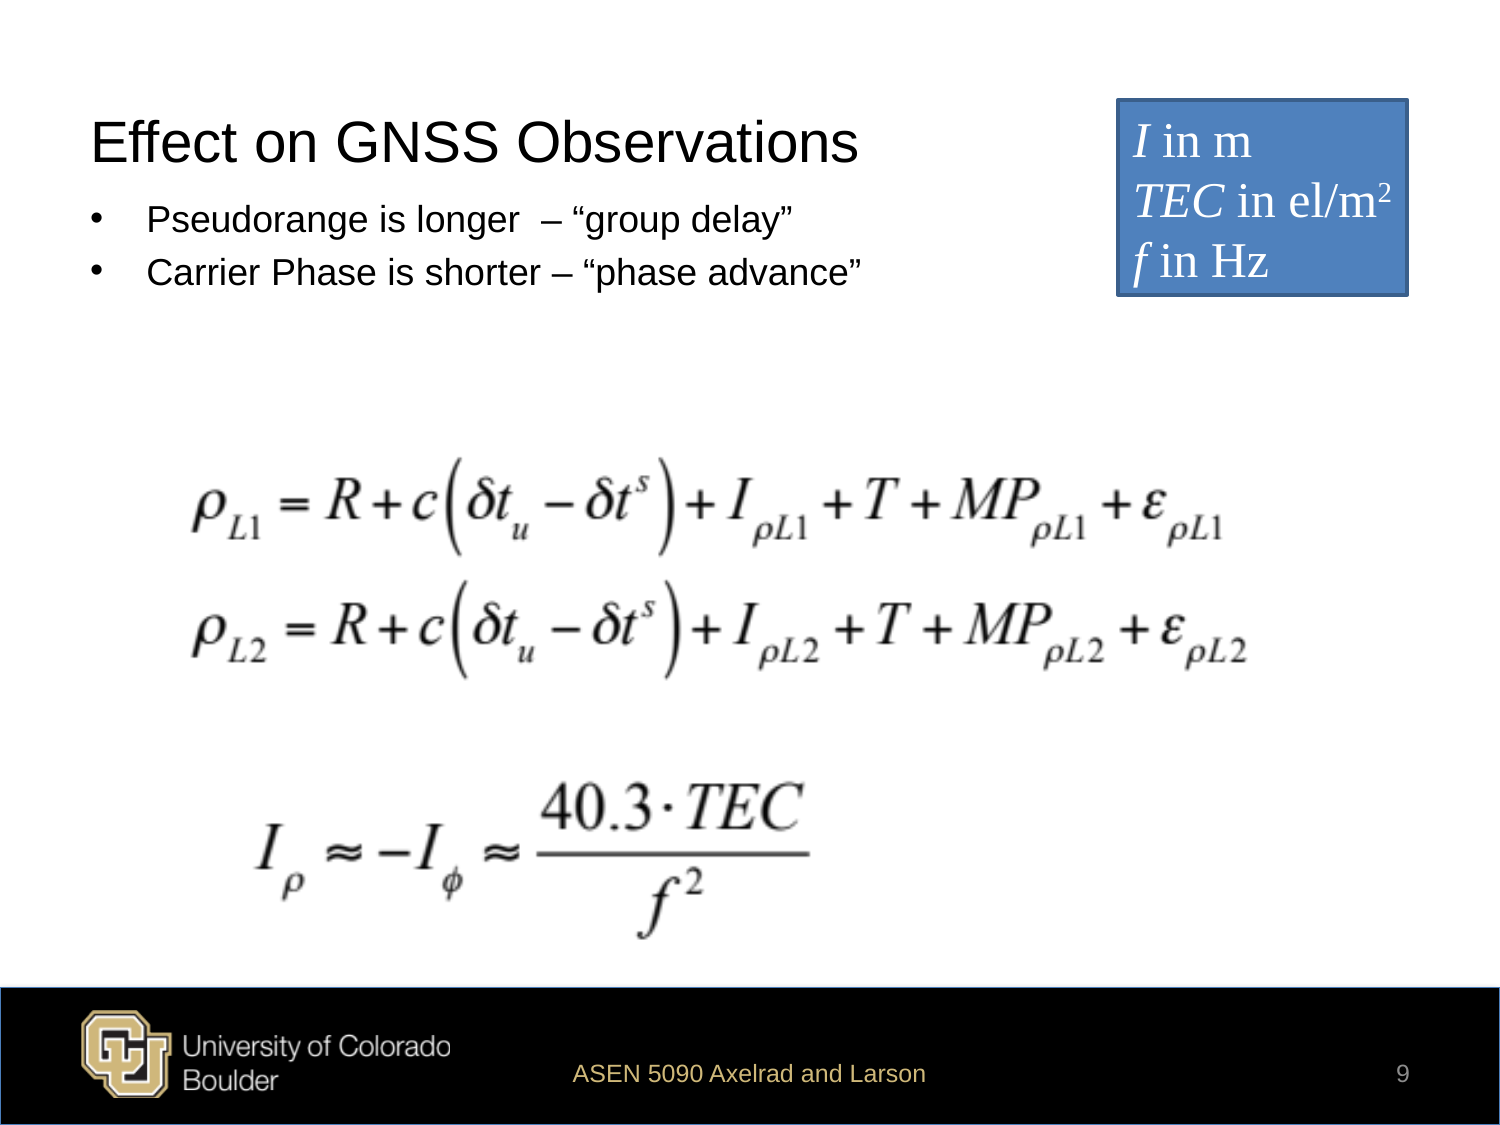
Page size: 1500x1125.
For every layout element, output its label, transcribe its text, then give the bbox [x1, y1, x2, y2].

list Pseudorange is longer – “group delay” Carrier Phase is shorter – “phase advance” [75, 187, 1425, 1000]
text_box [187, 449, 1255, 761]
title Effect on GNSS Observations [75, 45, 1425, 187]
slide_number 9 [1074, 1042, 1425, 1103]
text_box I in m TEC in el/m2 f in Hz [1116, 98, 1409, 297]
footer ASEN 5090 Axelrad and Larson [512, 1042, 988, 1103]
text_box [249, 762, 813, 945]
